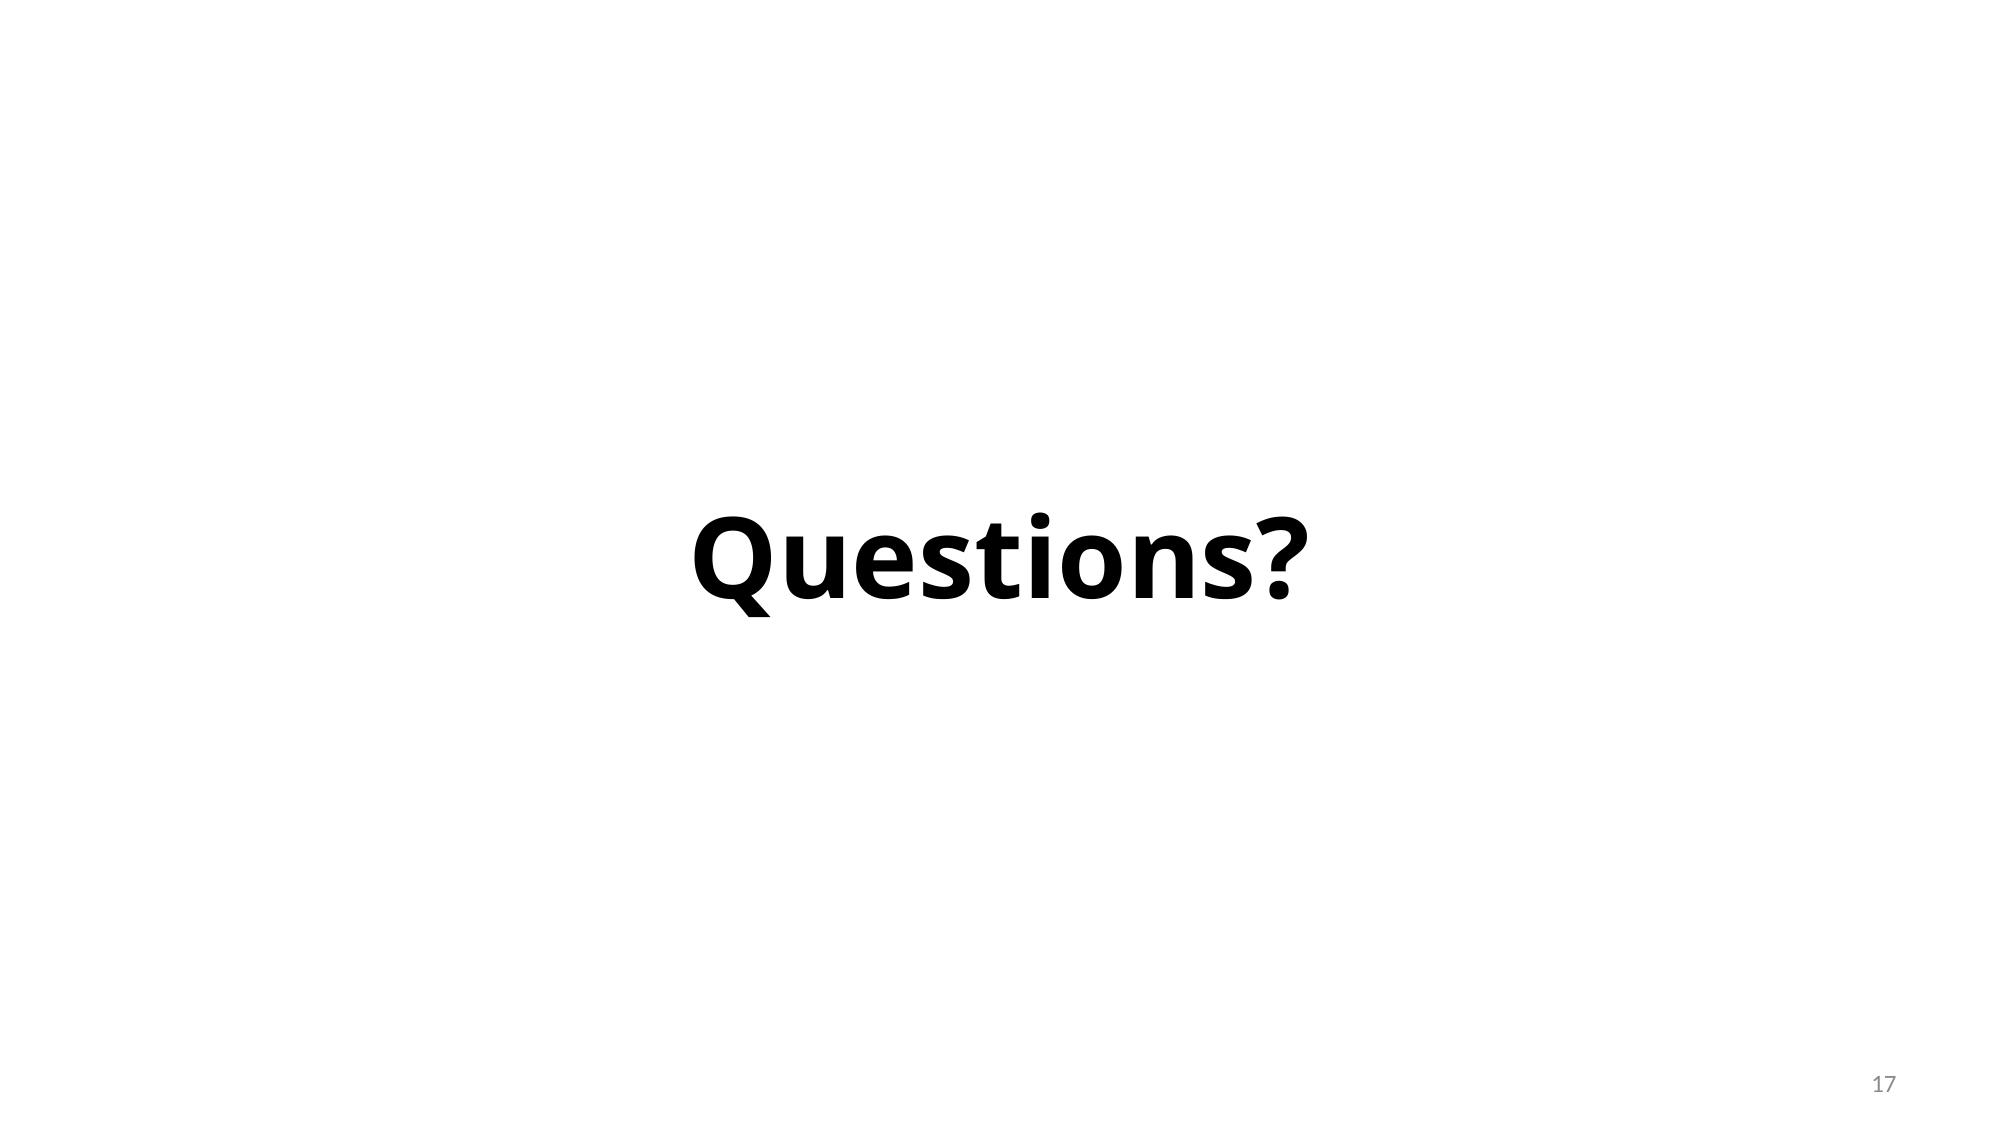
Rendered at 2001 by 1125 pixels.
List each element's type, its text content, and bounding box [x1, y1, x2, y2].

title Questions? [42, 486, 1957, 639]
